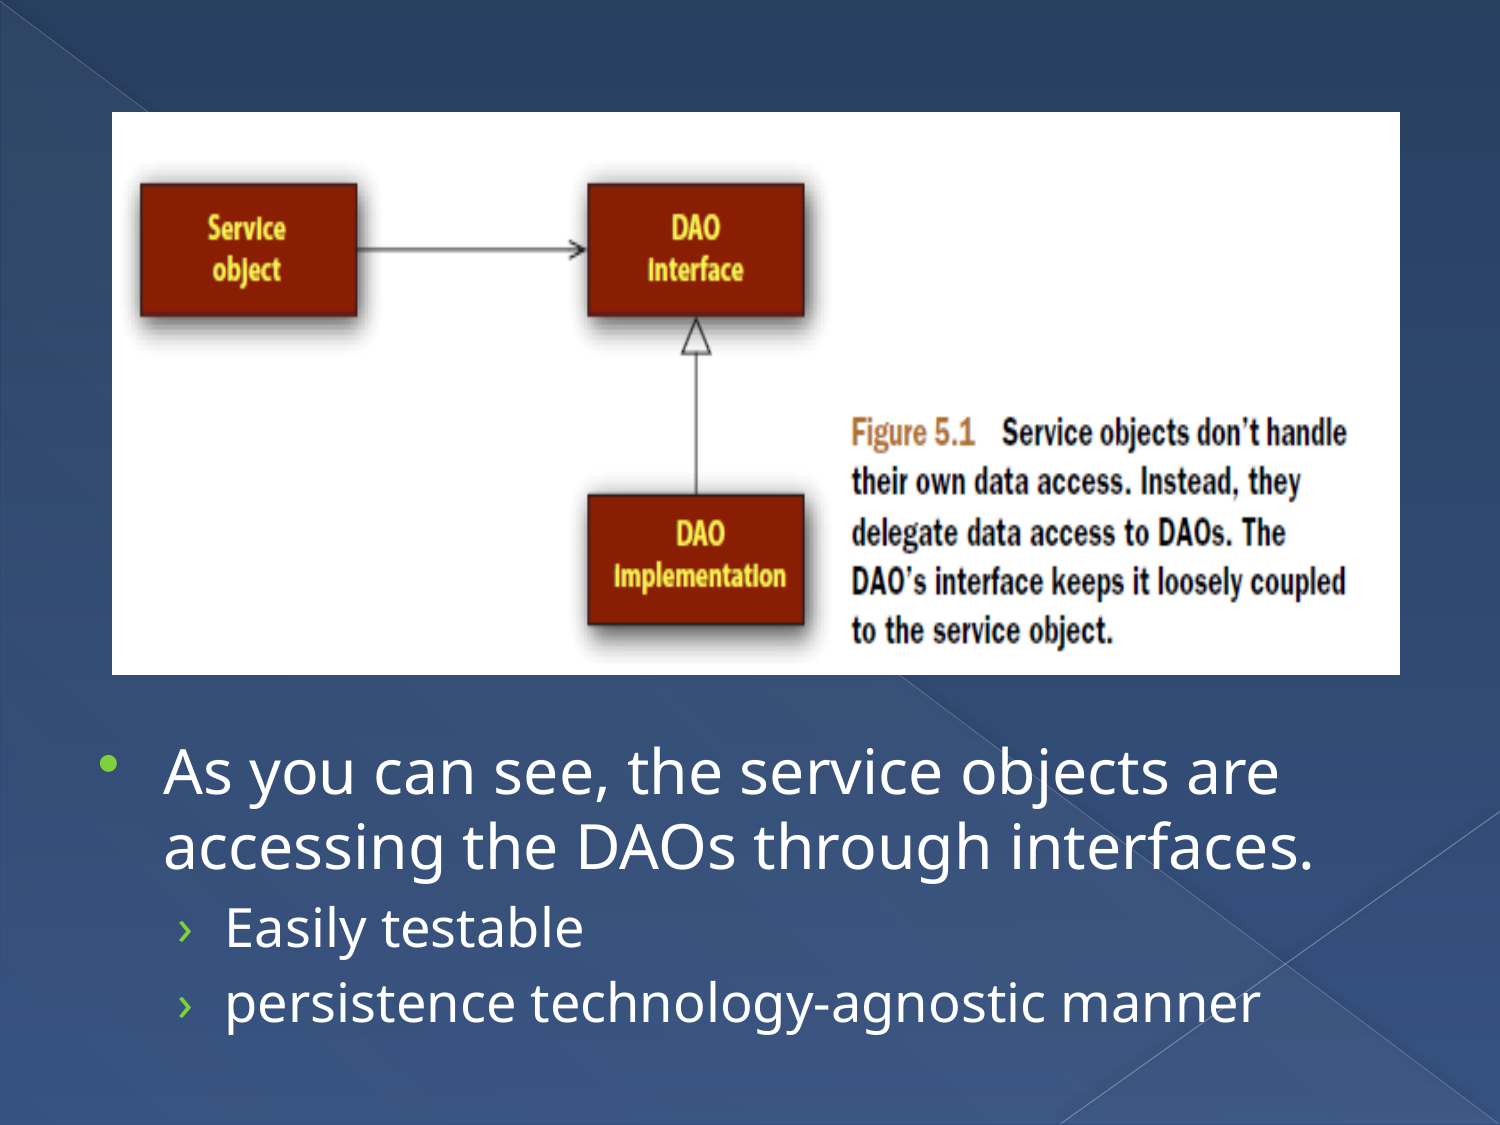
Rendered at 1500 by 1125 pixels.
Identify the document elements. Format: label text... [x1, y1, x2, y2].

picture [112, 112, 1401, 676]
list As you can see, the service objects are accessing the DAOs through interfaces. Easily testable persistence technology-agnostic manner [75, 725, 1425, 1059]
